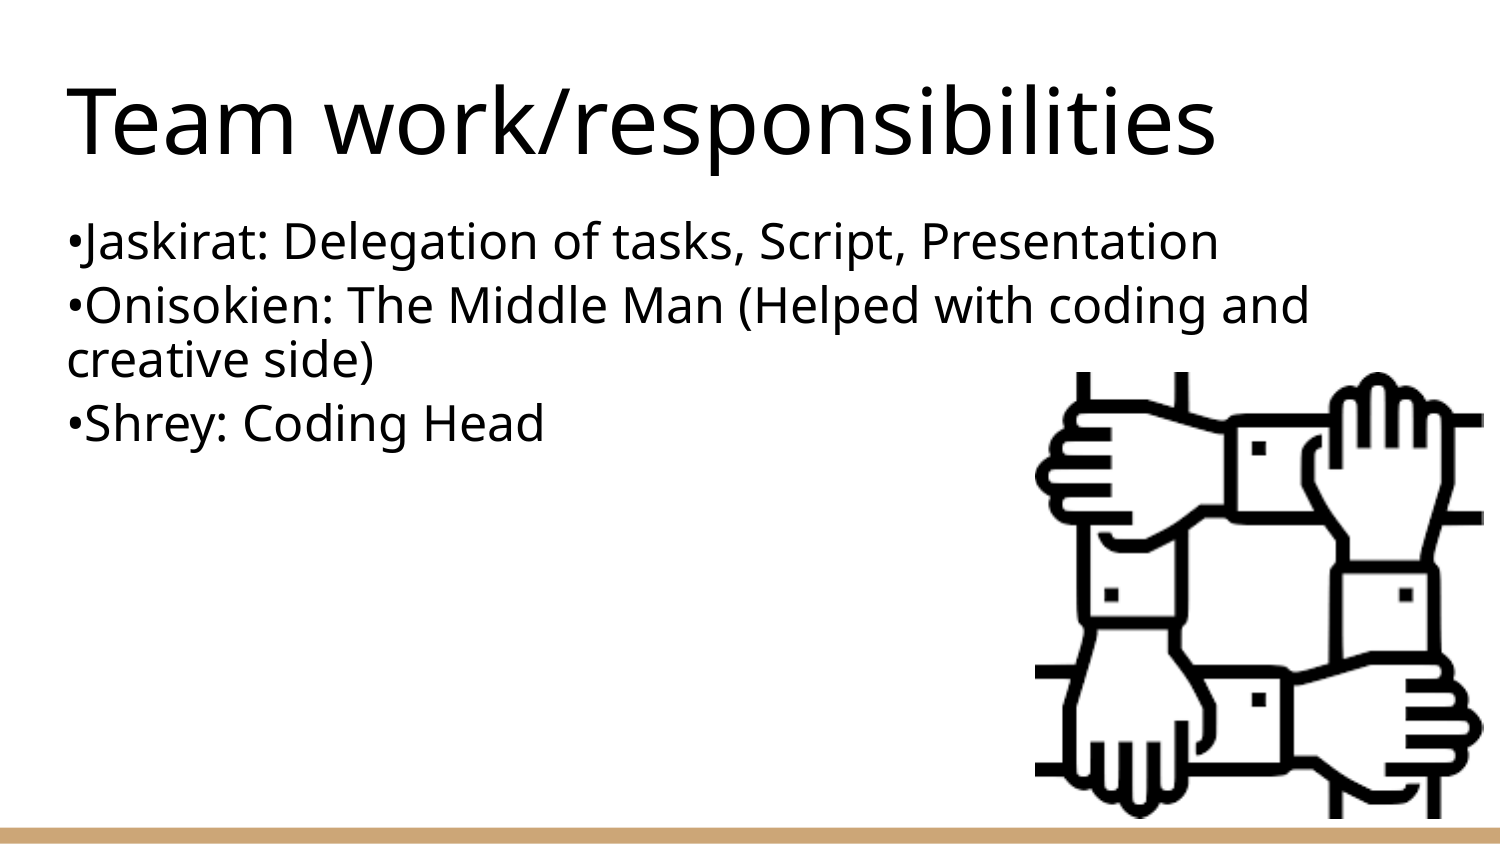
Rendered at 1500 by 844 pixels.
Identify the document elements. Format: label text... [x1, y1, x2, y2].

title Team work/responsibilities [51, 51, 1449, 189]
list •Jaskirat: Delegation of tasks, Script, Presentation •Onisokien: The Middle Man (Helped with coding and creative side) •Shrey: Coding Head [51, 200, 1449, 752]
picture [1035, 372, 1485, 819]
